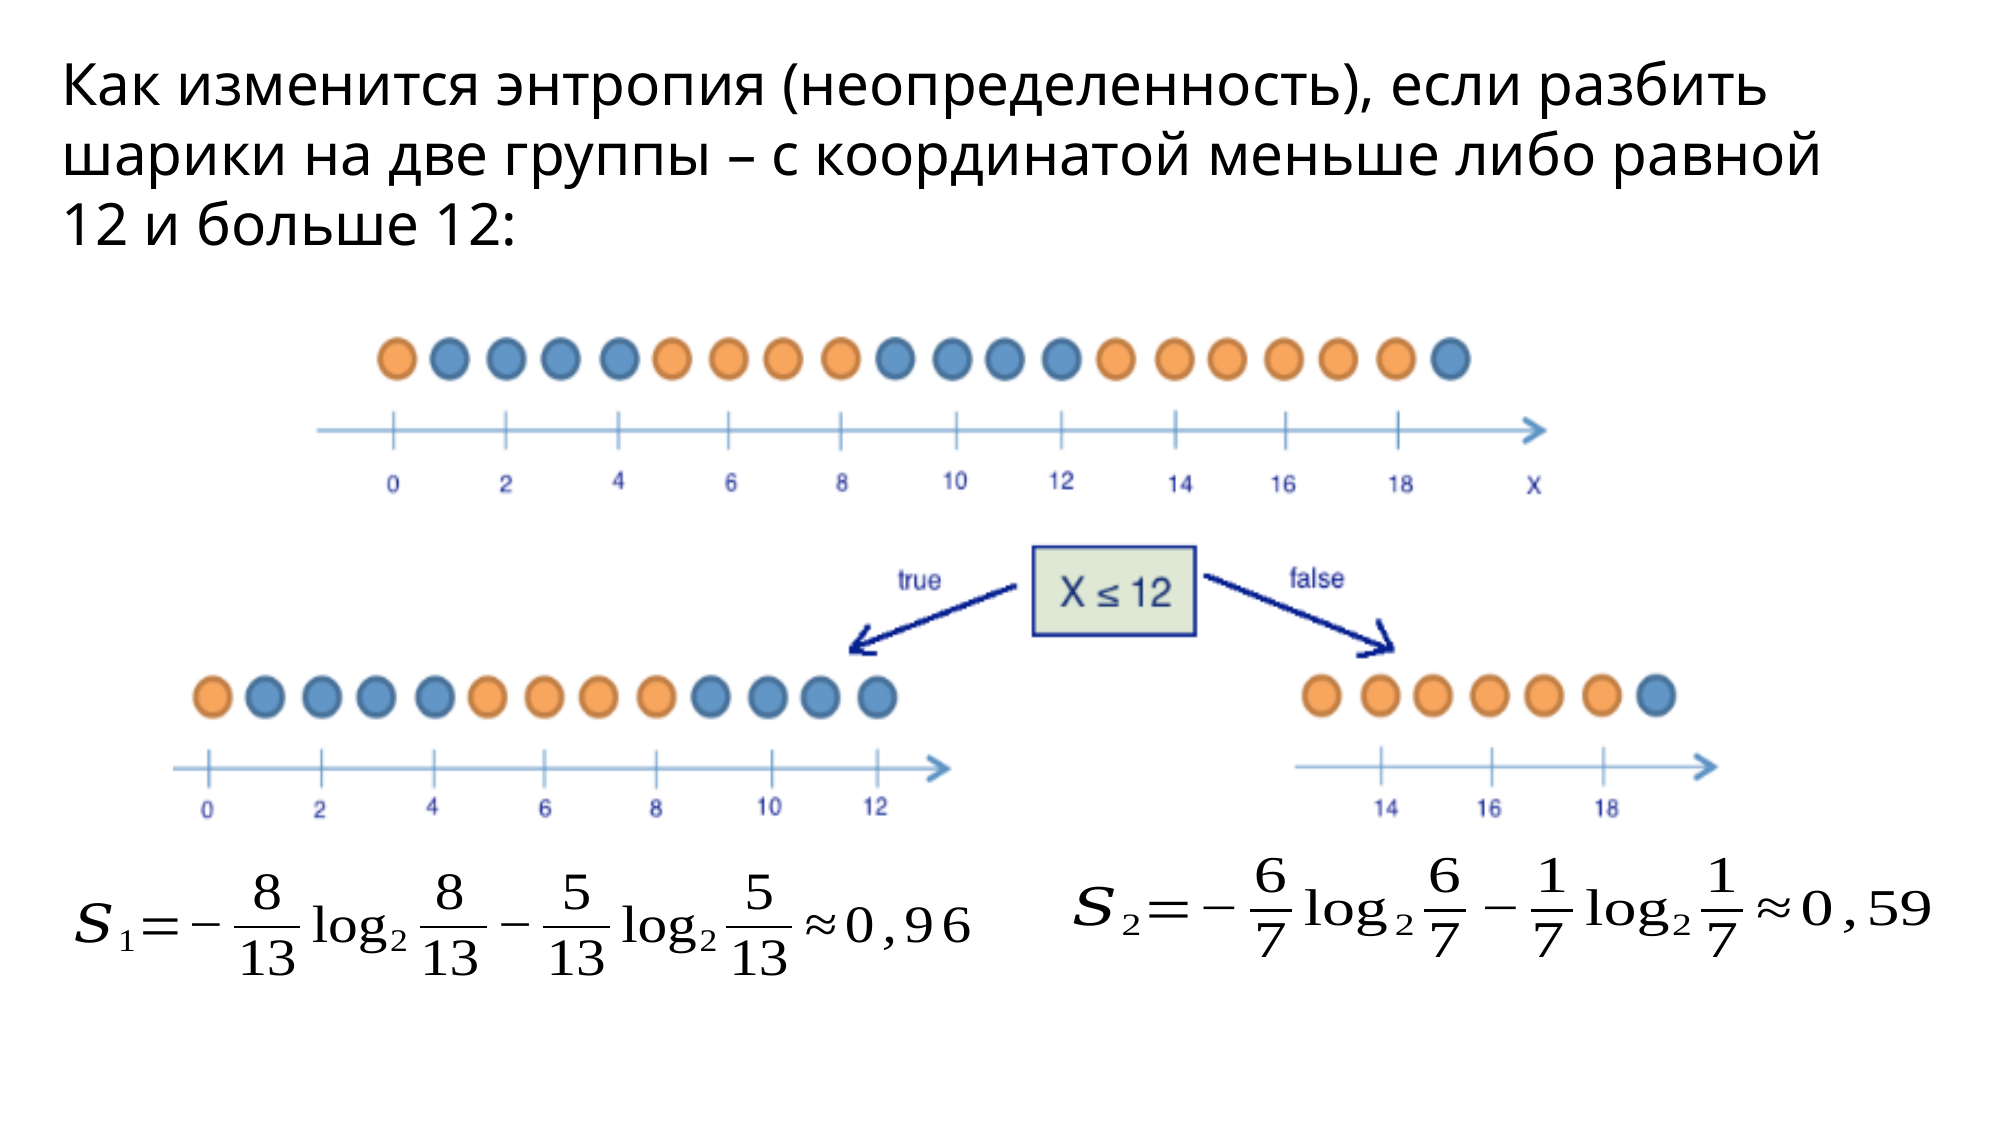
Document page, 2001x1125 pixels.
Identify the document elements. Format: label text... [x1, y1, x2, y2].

picture [173, 307, 1733, 823]
list Как изменится энтропия (неопределенность), если разбить шарики на две группы – с координатой меньше либо равной 12 и больше 12: [46, 39, 1860, 283]
